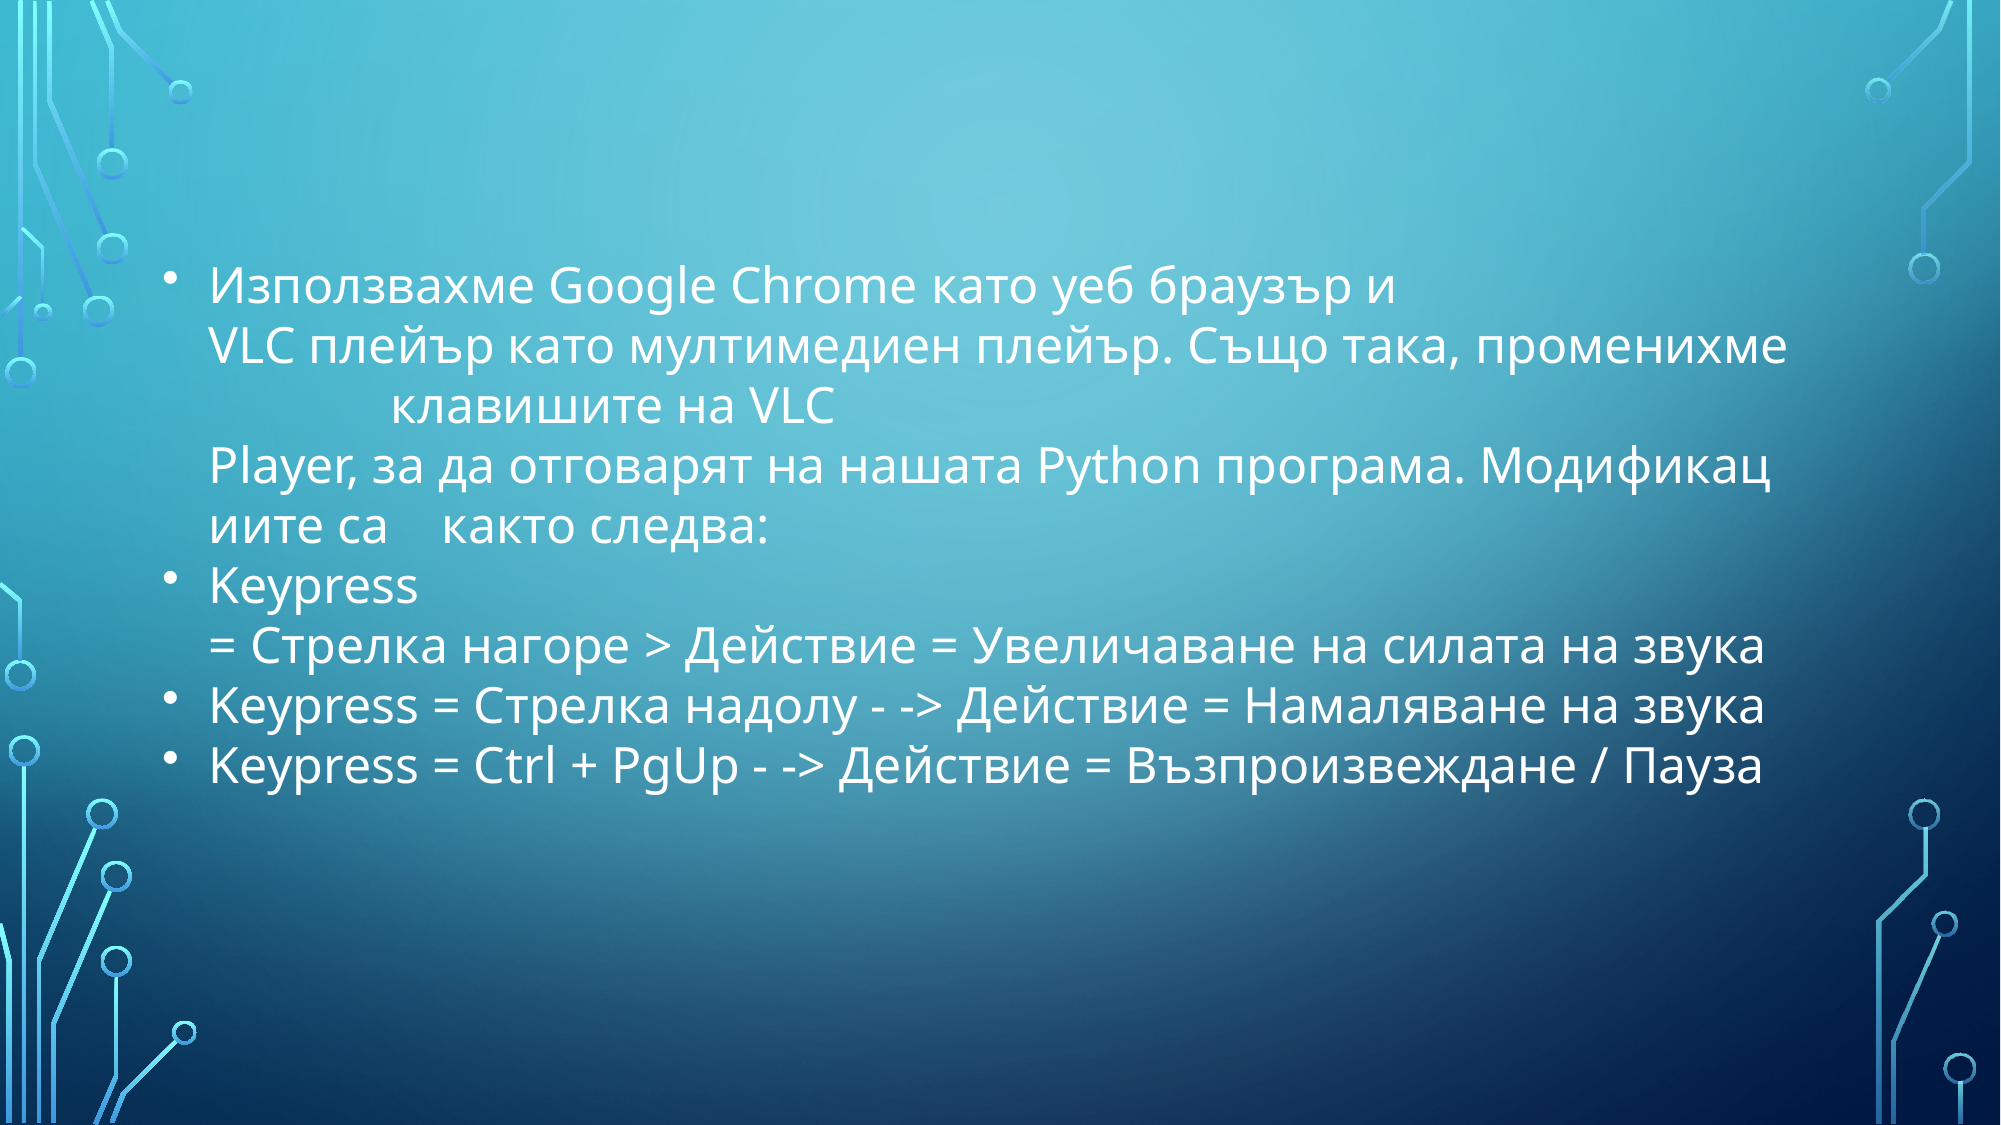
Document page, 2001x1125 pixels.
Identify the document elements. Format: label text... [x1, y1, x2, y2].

text_box Използвахме Google Chrome като уеб браузър и VLC плейър като мултимедиен плейър. Също така, променихме клавишите на VLC Player, за да отговарят на нашата Python програма. Модификациите са както следва: Keypress = Стрелка нагоре > Действие = Увеличаване на силата на звука Keypress = Стрелка надолу - -> Действие = Намаляване на звука Keypress = Ctrl + PgUp - -> Действие = Възпроизвеждане / Пауза [147, 186, 1809, 862]
